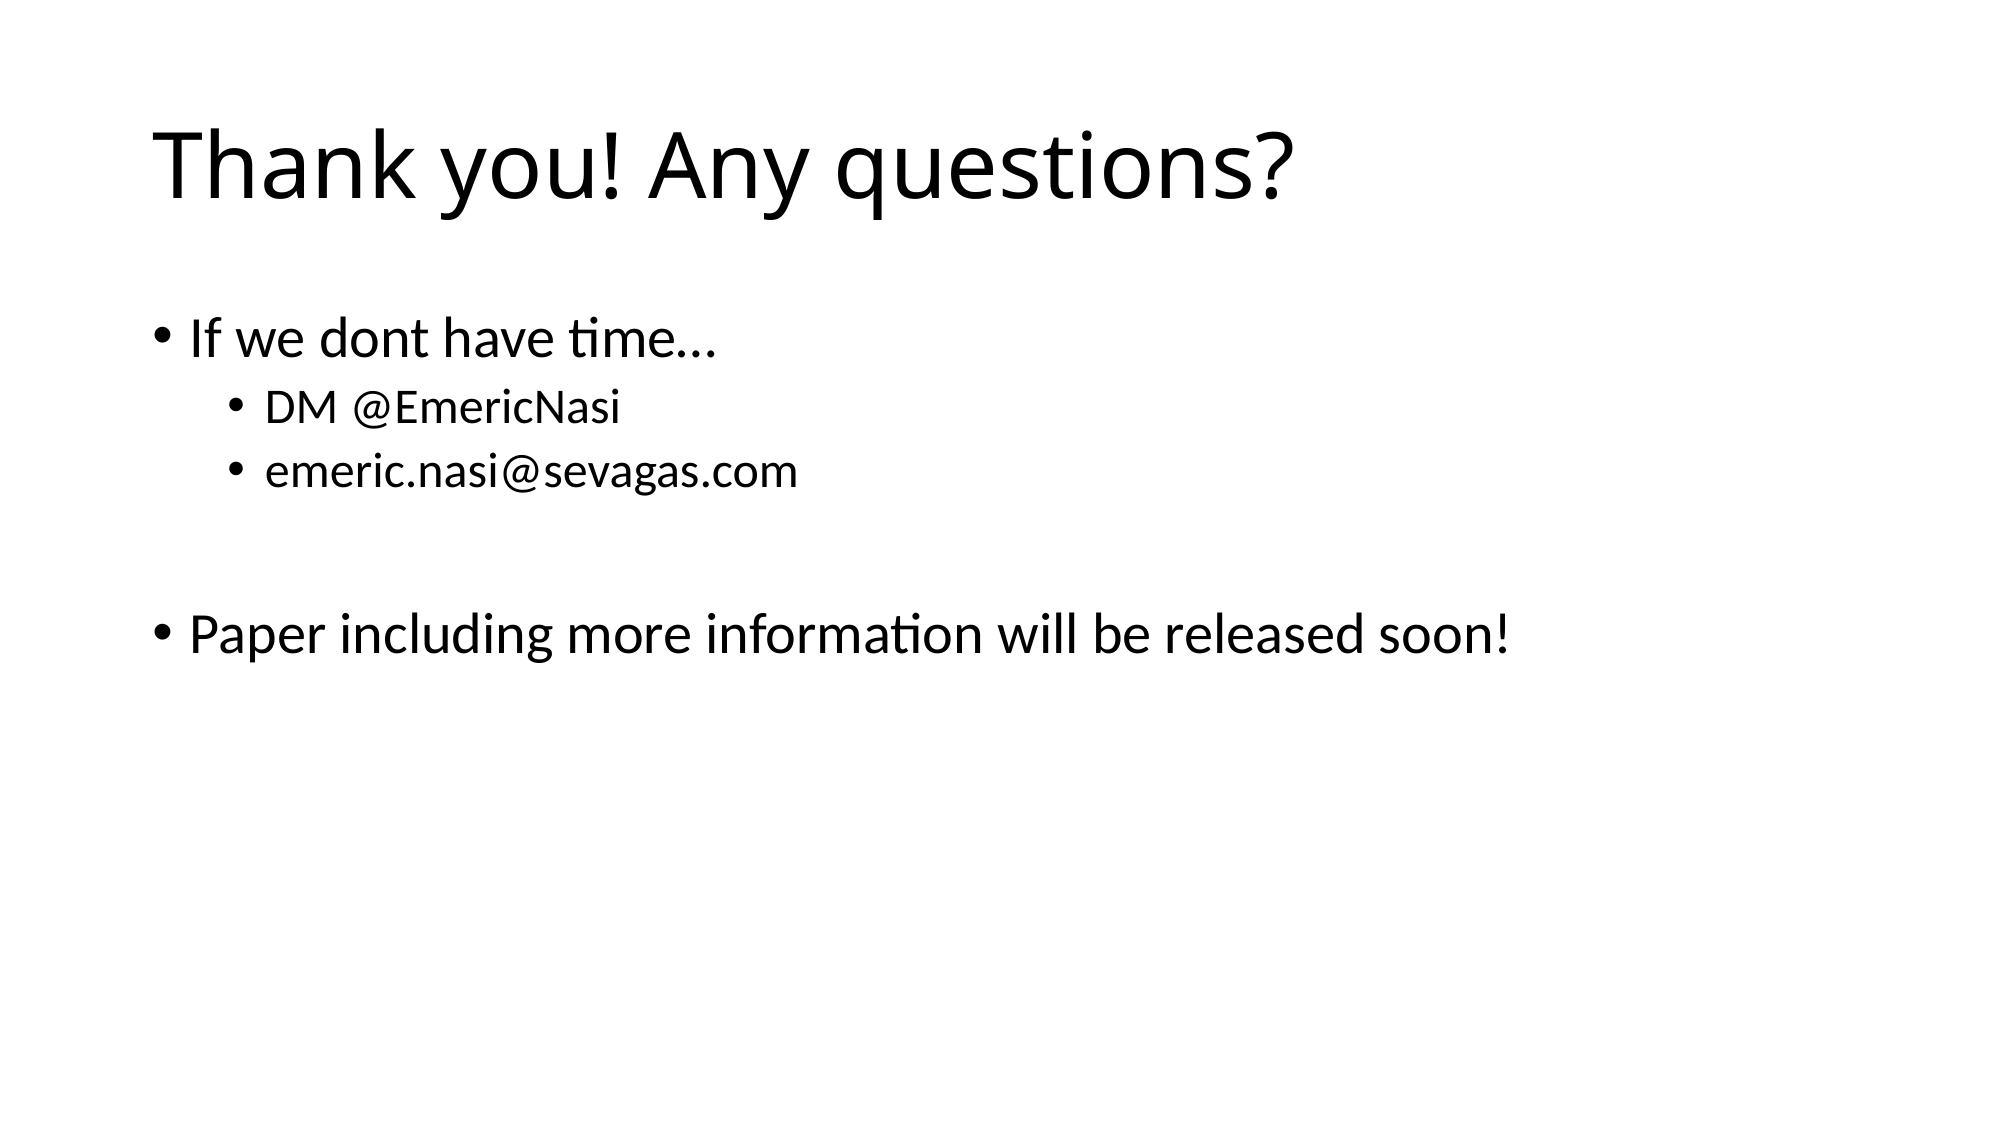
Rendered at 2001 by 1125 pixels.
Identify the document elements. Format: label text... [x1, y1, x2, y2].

list If we dont have time… DM @EmericNasi emeric.nasi@sevagas.com Paper including more information will be released soon! [137, 299, 1863, 1014]
title Thank you! Any questions? [137, 59, 1863, 278]
